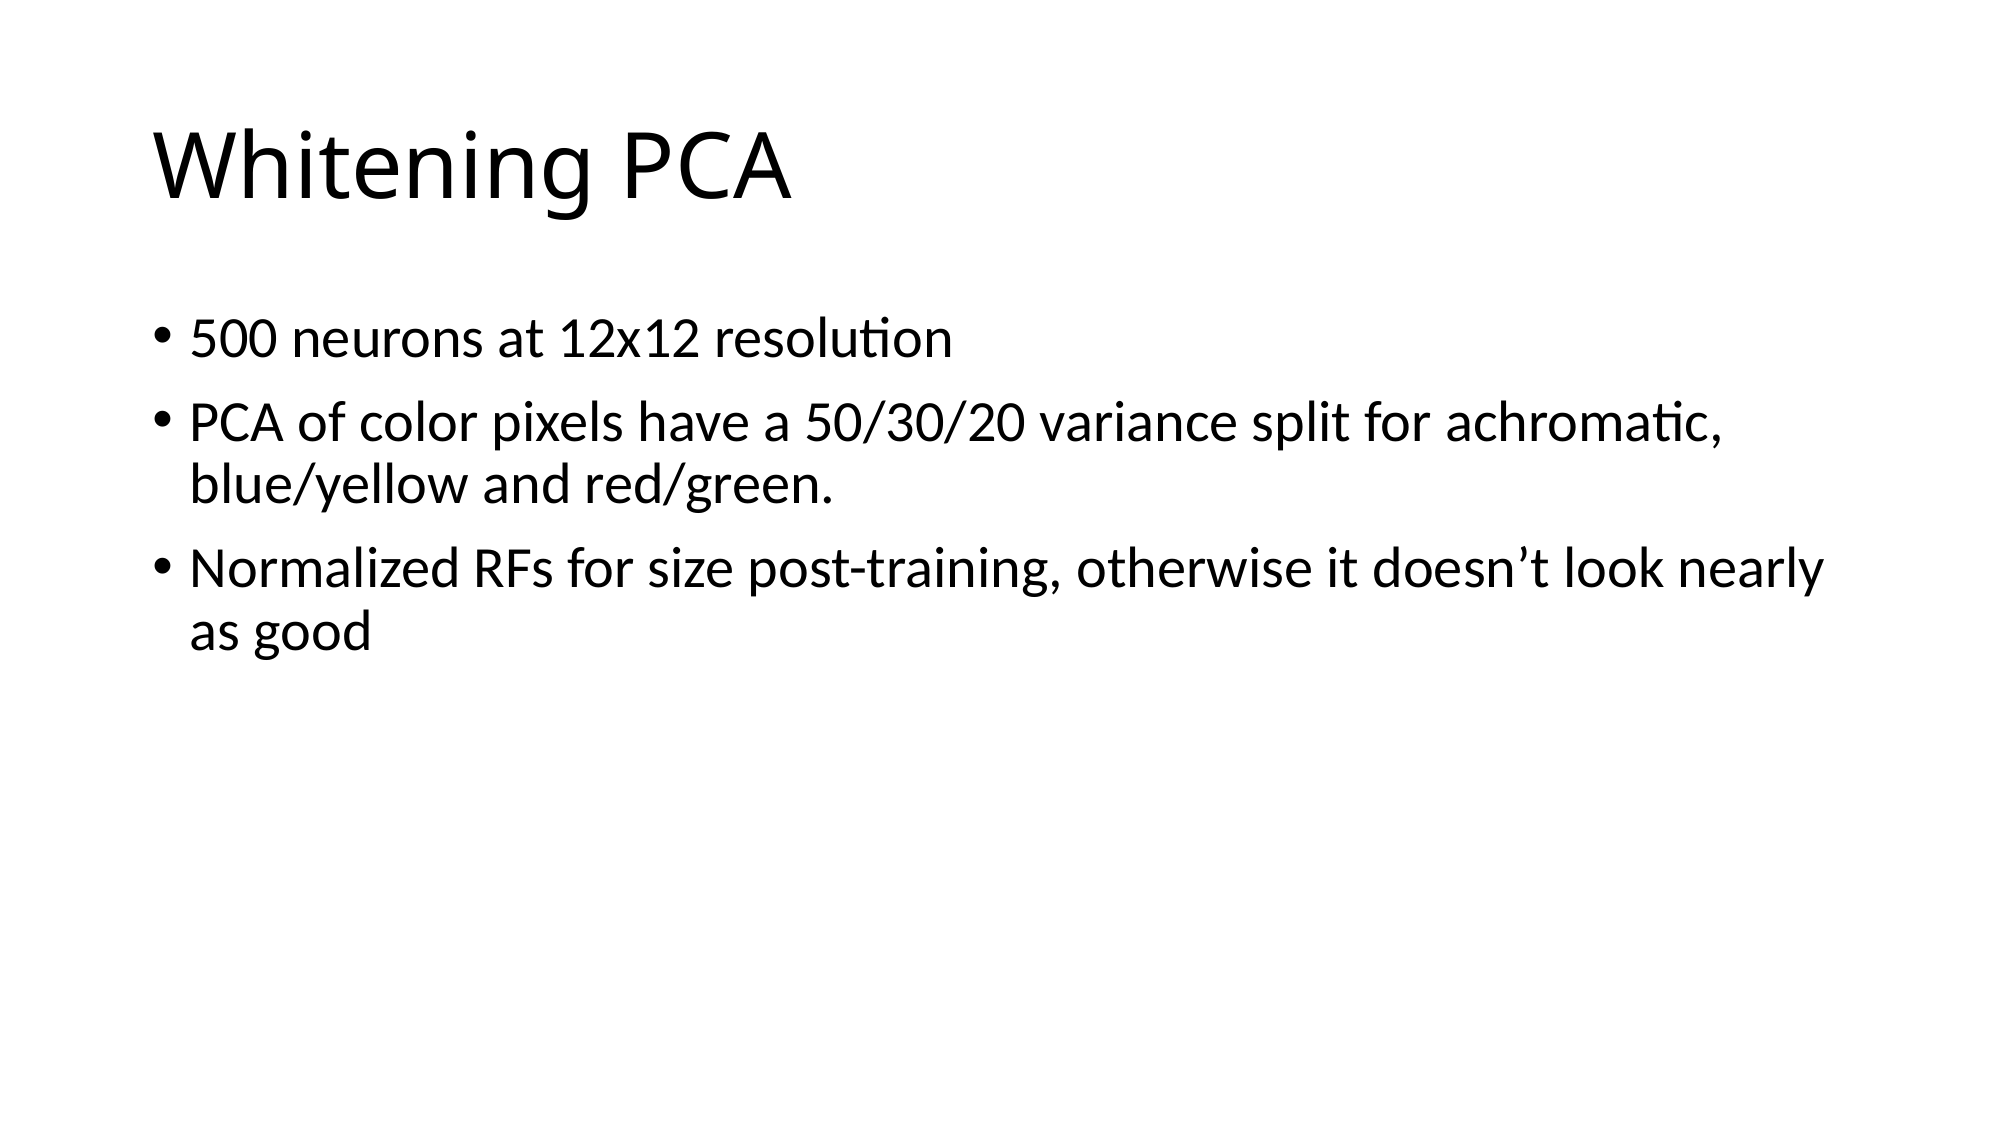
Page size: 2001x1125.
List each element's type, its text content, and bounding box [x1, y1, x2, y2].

title Whitening PCA [137, 59, 1863, 278]
list 500 neurons at 12x12 resolution PCA of color pixels have a 50/30/20 variance split for achromatic, blue/yellow and red/green. Normalized RFs for size post-training, otherwise it doesn’t look nearly as good [137, 299, 1863, 1014]
